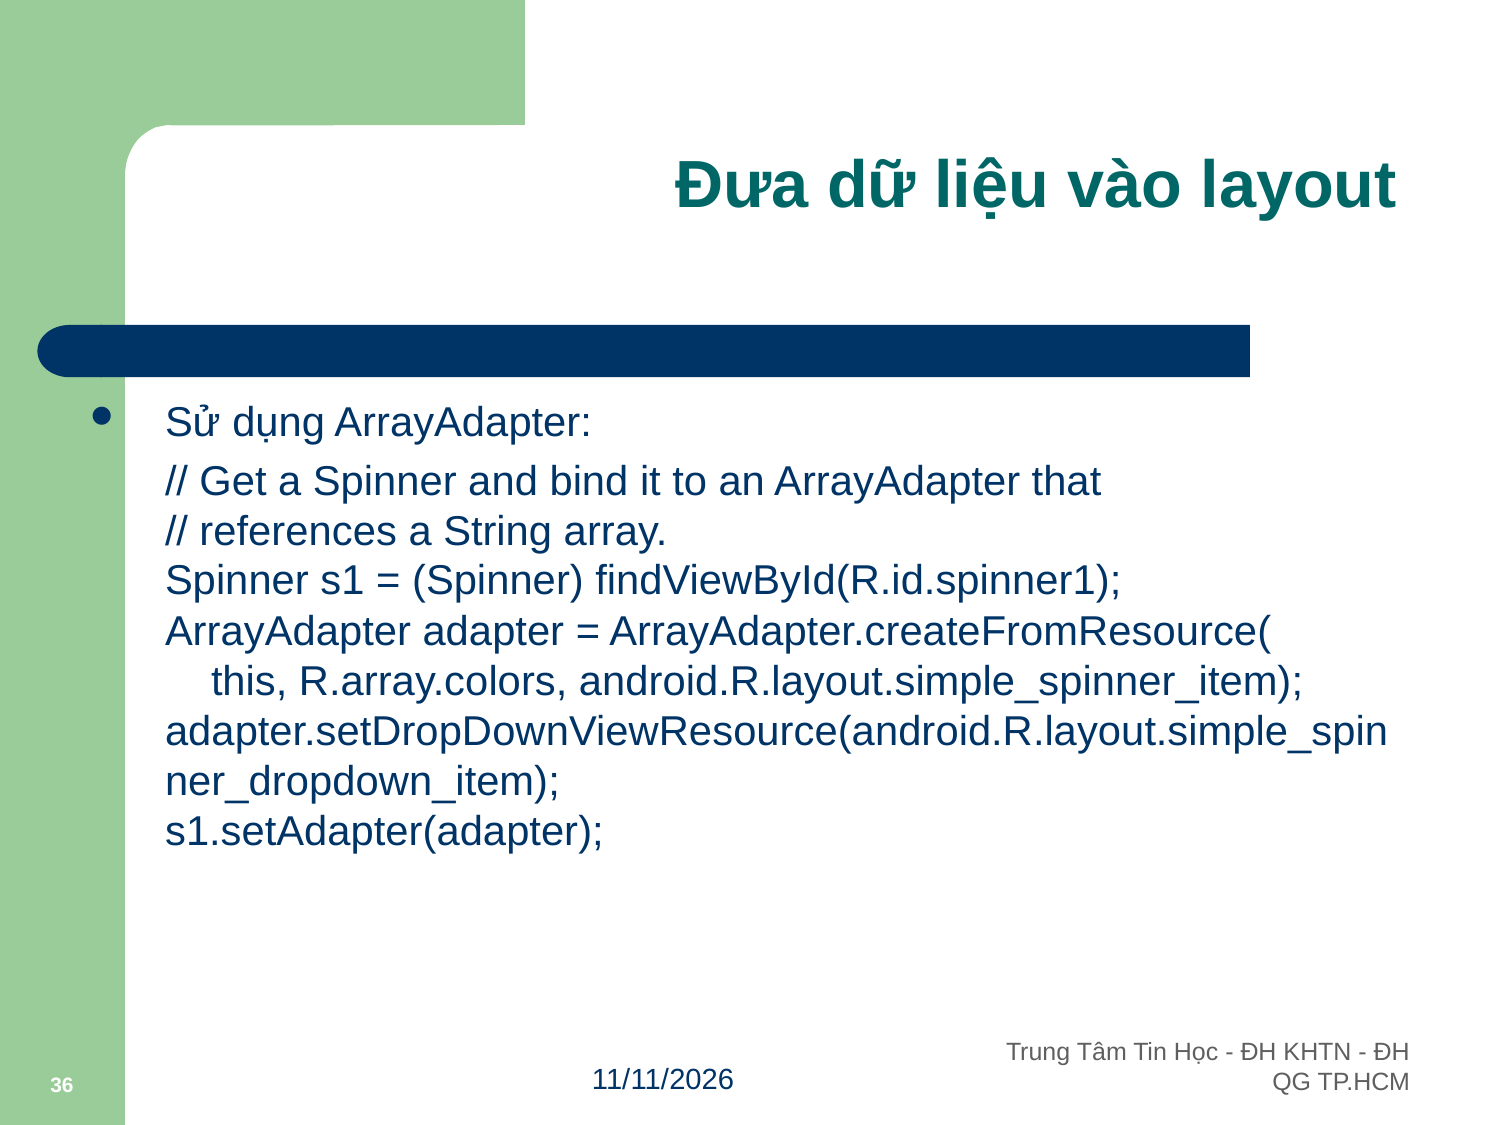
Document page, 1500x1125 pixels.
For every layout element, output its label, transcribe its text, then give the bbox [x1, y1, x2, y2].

footer Trung Tâm Tin Học - ĐH KHTN - ĐH QG TP.HCM [949, 1024, 1426, 1104]
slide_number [399, 1024, 750, 1104]
list Sử dụng ArrayAdapter: // Get a Spinner and bind it to an ArrayAdapter that // references a String array. Spinner s1 = (Spinner) findViewById(R.id.spinner1); ArrayAdapter adapter = ArrayAdapter.createFromResource( this, R.array.colors, android.R.layout.simple_spinner_item); adapter.setDropDownViewResource(android.R.layout.simple_spinner_dropdown_item); s1.setAdapter(adapter); [74, 387, 1426, 1006]
title Đưa dữ liệu vào layout [62, 124, 1413, 231]
slide_number 36 [13, 1023, 111, 1105]
